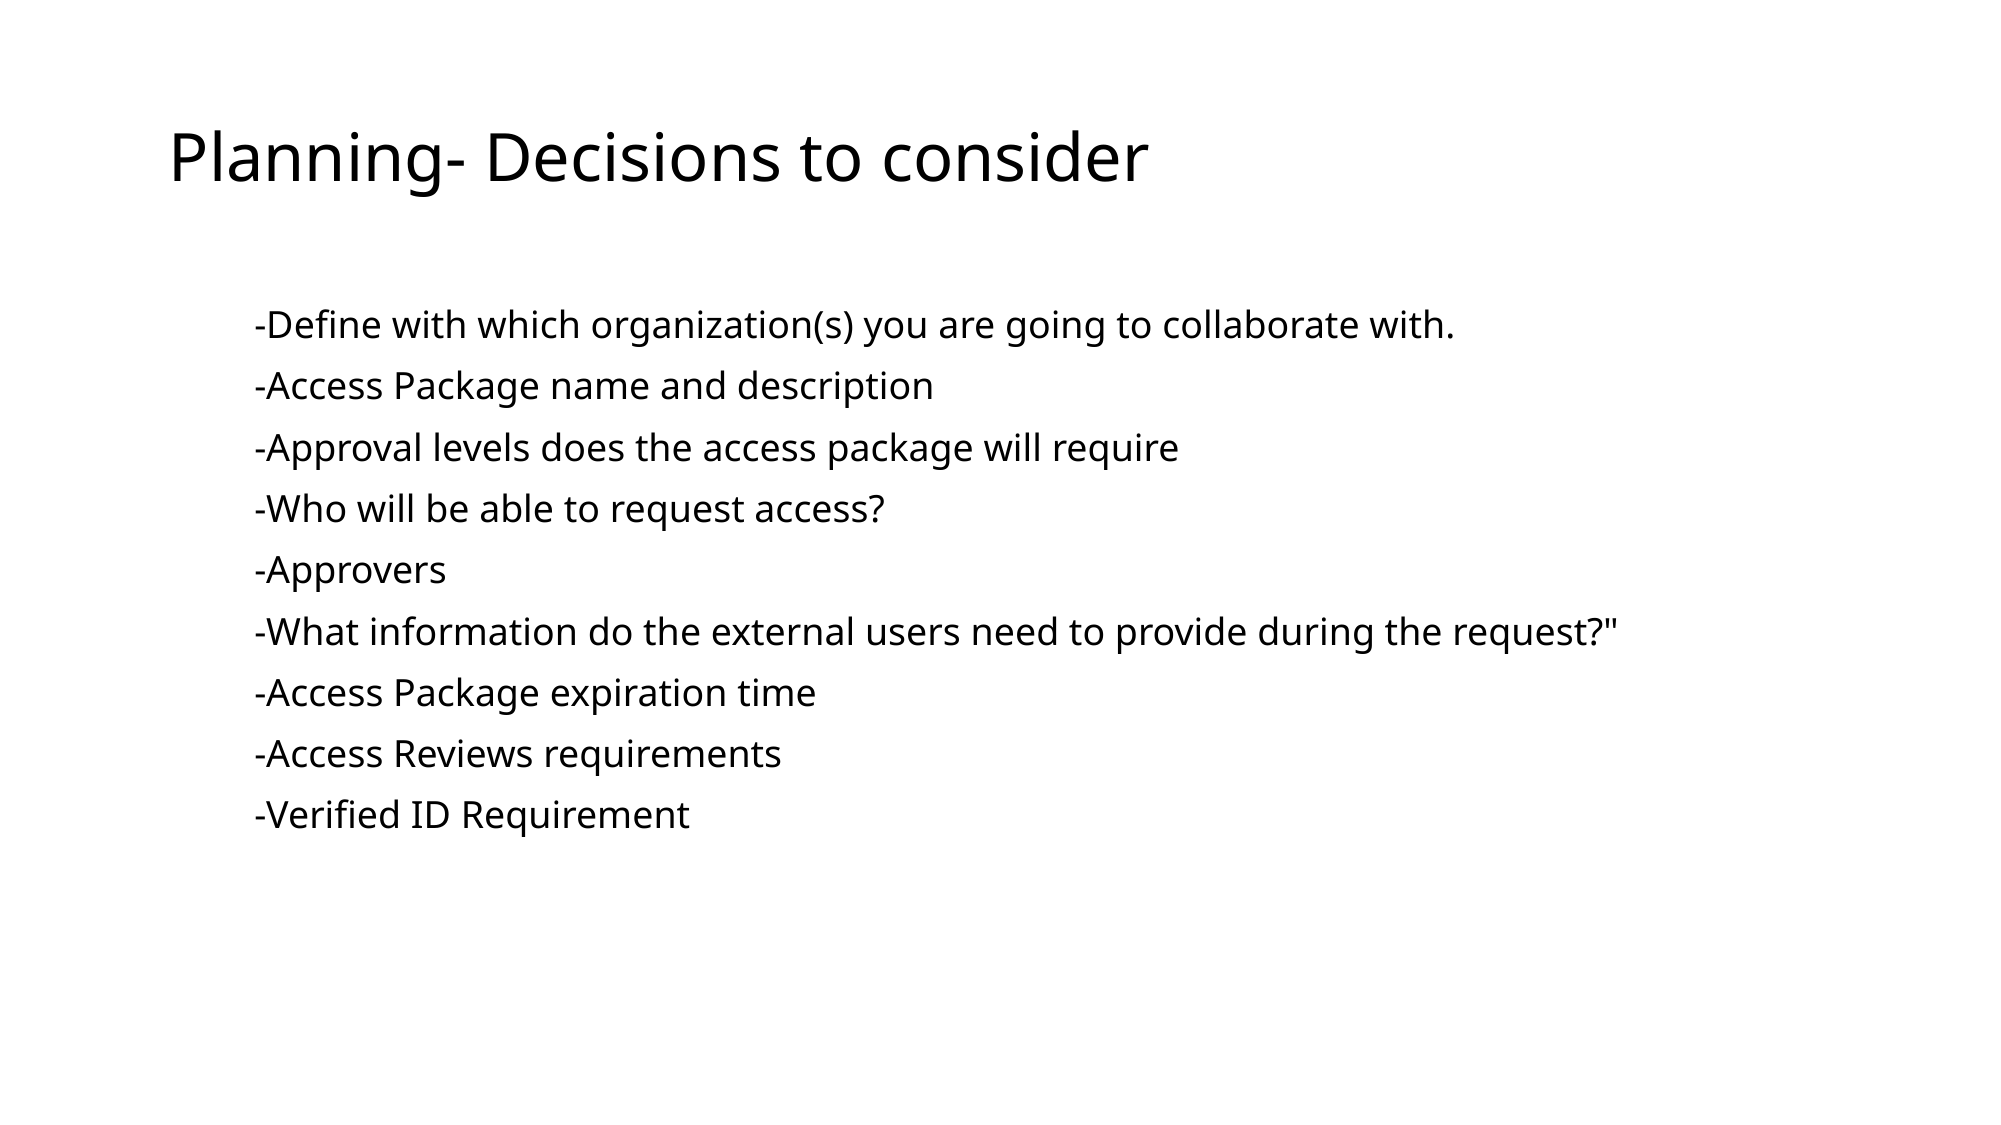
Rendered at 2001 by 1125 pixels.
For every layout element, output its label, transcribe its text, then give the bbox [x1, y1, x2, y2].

subtitle -Define with which organization(s) you are going to collaborate with. -Access Package name and description -Approval levels does the access package will require -Who will be able to request access? -Approvers -What information do the external users need to provide during the request?" -Access Package expiration time -Access Reviews requirements -Verified ID Requirement [239, 298, 1706, 1042]
title Planning- Decisions to consider [0, 69, 1411, 204]
